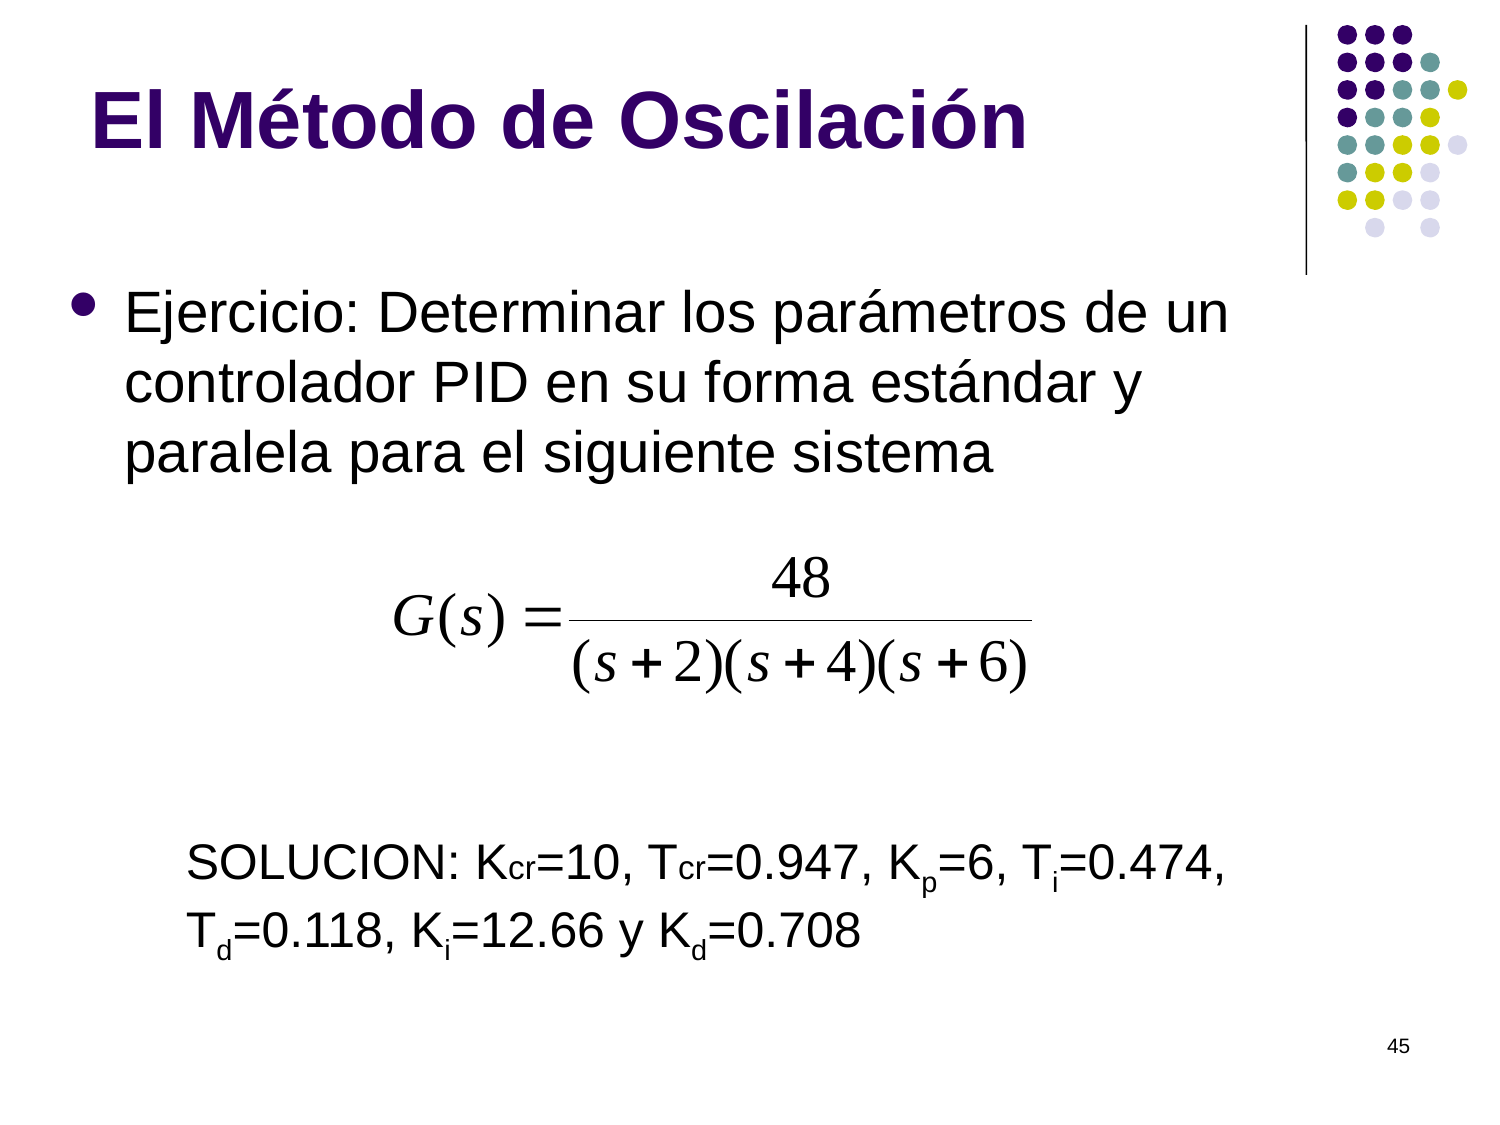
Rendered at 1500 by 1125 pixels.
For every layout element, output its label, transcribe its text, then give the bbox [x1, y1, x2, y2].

slide_number 45 [1074, 1025, 1425, 1100]
list Ejercicio: Determinar los parámetros de un controlador PID en su forma estándar y paralela para el siguiente sistema [53, 266, 1366, 610]
title El Método de Oscilación [75, 20, 1313, 173]
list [383, 538, 1047, 706]
text_box SOLUCION: Kcr=10, Tcr=0.947, Kp=6, Ti=0.474, Td=0.118, Ki=12.66 y Kd=0.708 [171, 822, 1365, 974]
